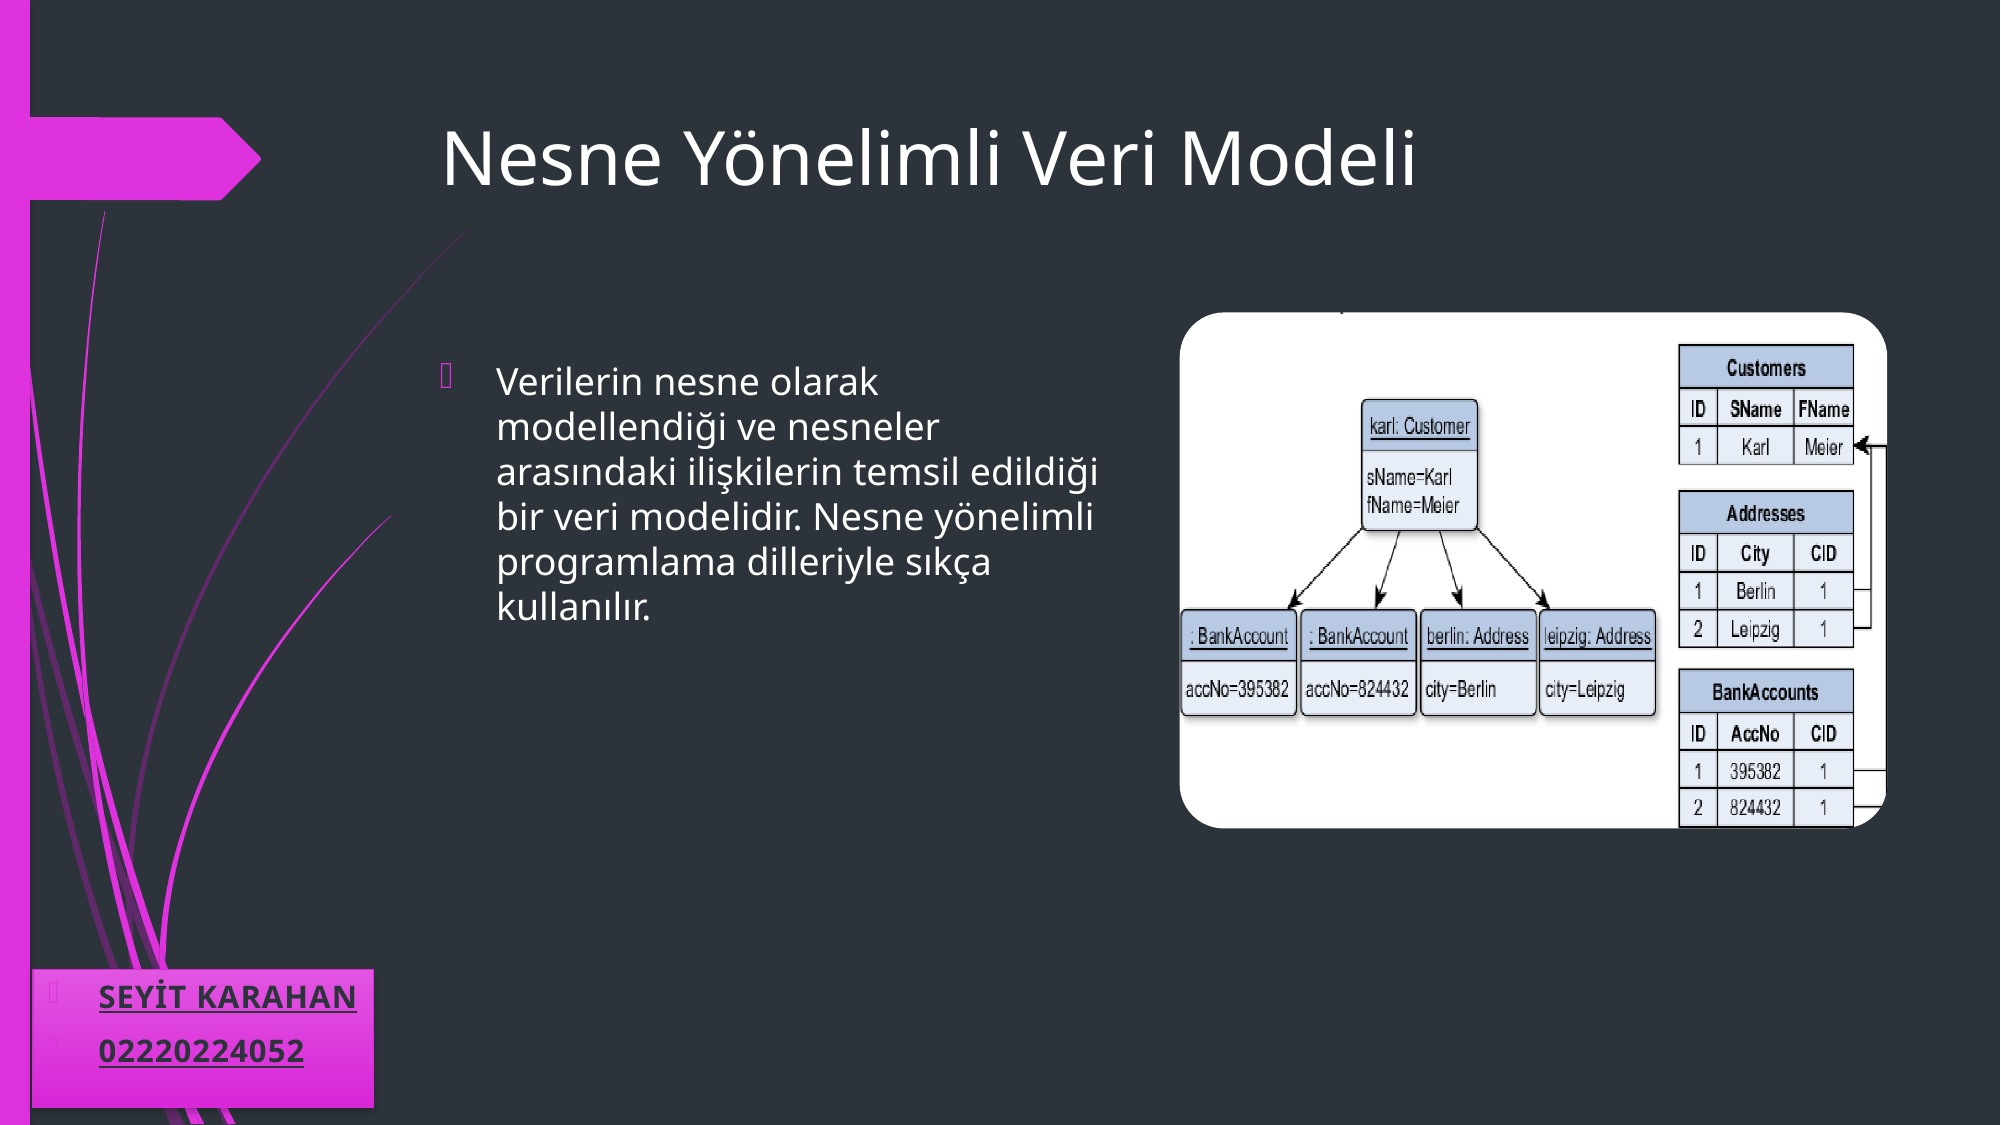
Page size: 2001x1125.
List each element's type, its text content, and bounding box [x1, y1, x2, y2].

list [1179, 312, 1888, 829]
list Verilerin nesne olarak modellendiği ve nesneler arasındaki ilişkilerin temsil edildiği bir veri modelidir. Nesne yönelimli programlama dilleriyle sıkça kullanılır. [424, 350, 1133, 970]
text_box SEYİT KARAHAN 02220224052 [32, 969, 374, 1108]
title Nesne Yönelimli Veri Modeli [425, 102, 1888, 313]
